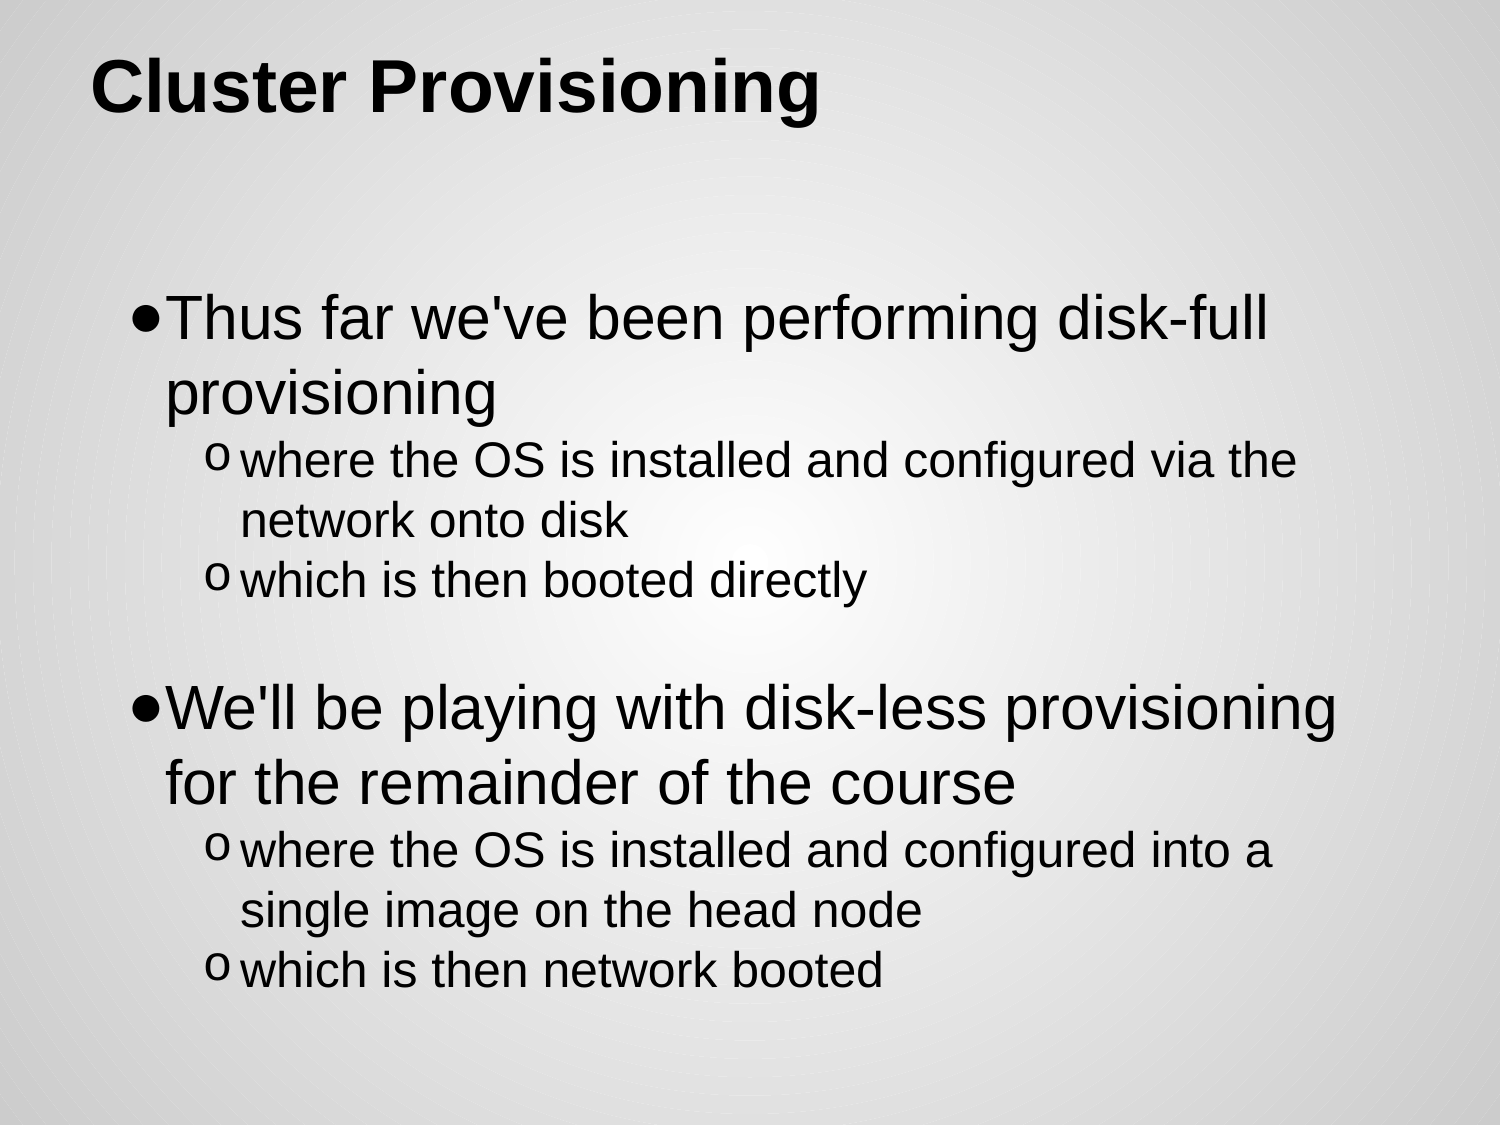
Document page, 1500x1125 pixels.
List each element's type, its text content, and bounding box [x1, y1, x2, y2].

list Thus far we've been performing disk-full provisioning where the OS is installed and configured via the network onto disk which is then booted directly We'll be playing with disk-less provisioning for the remainder of the course where the OS is installed and configured into a single image on the head node which is then network booted [75, 262, 1425, 1078]
title Cluster Provisioning [75, 45, 1425, 233]
